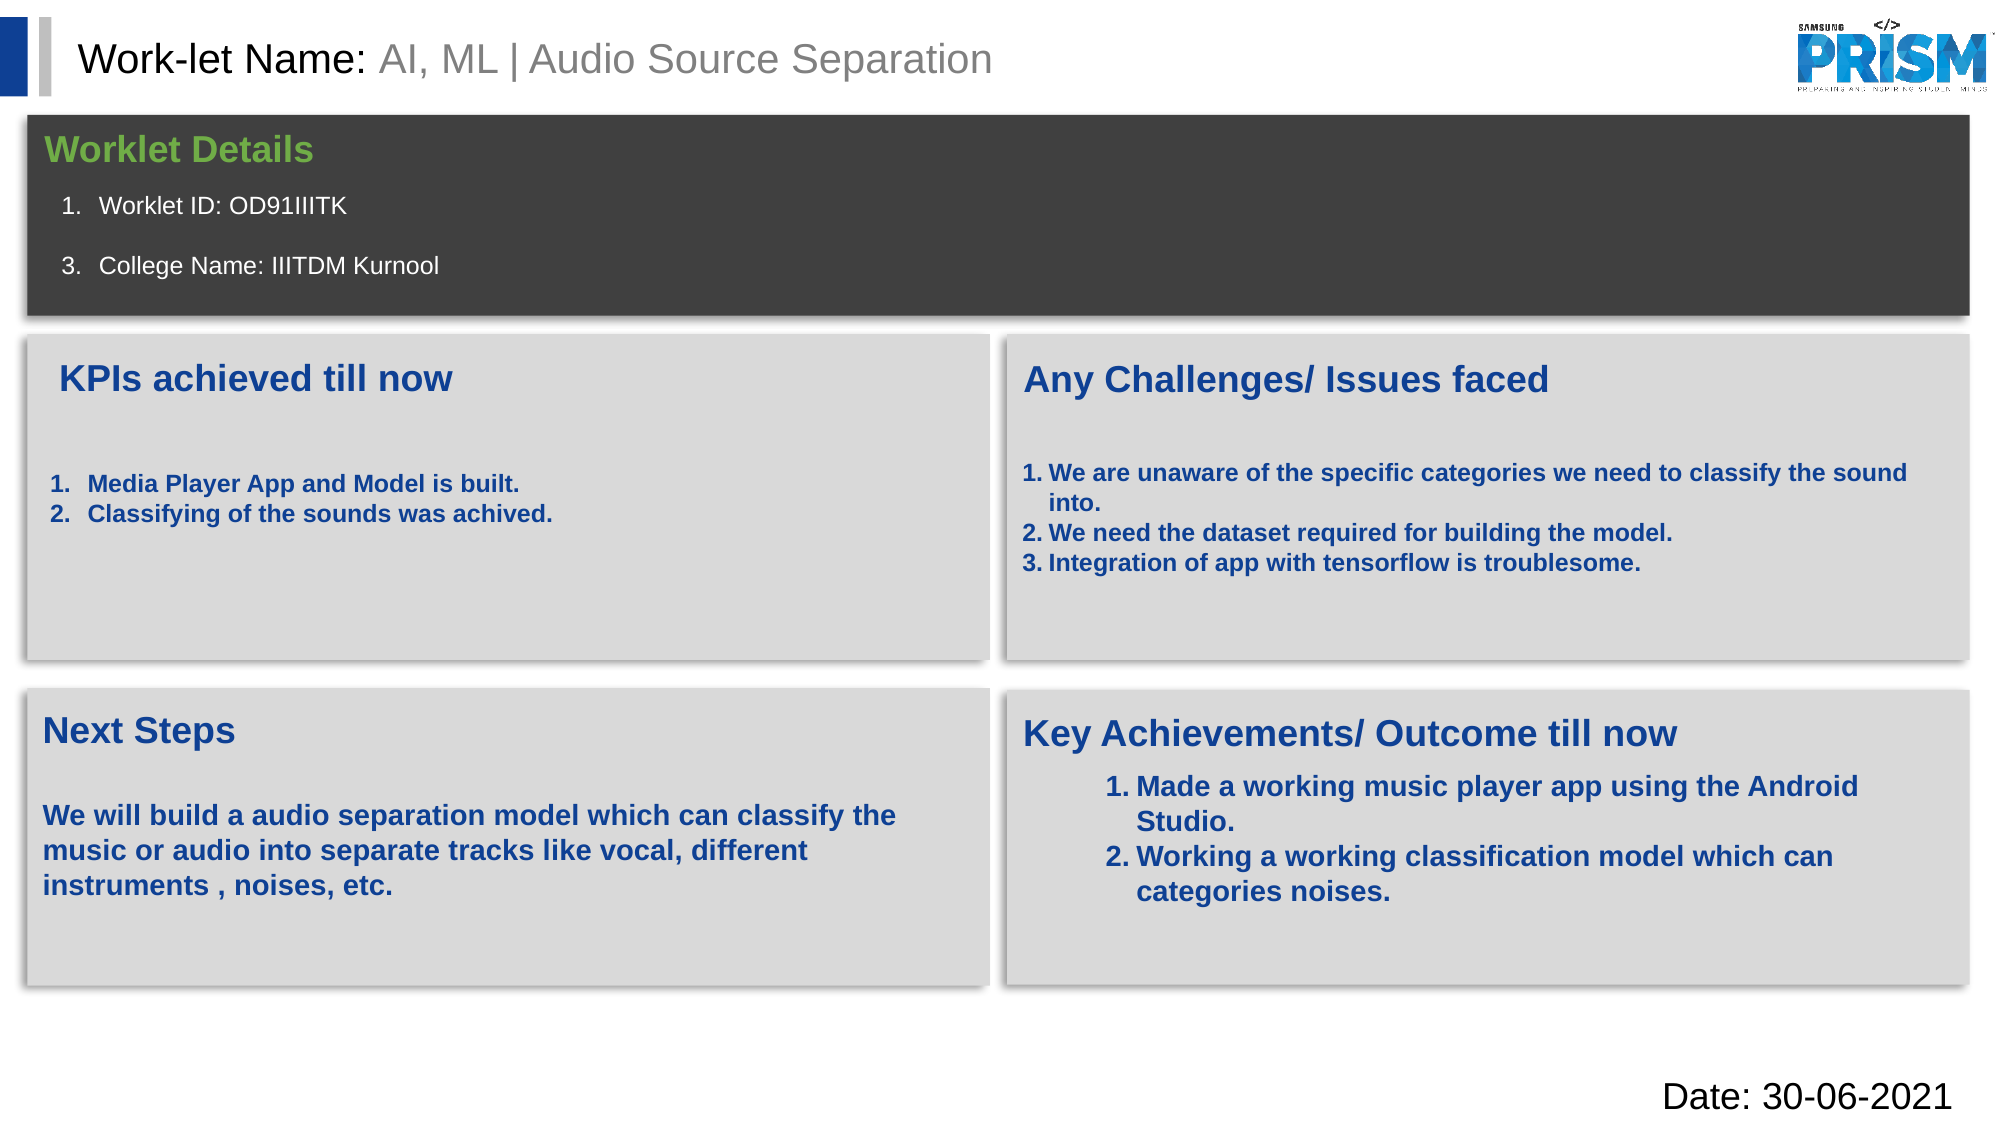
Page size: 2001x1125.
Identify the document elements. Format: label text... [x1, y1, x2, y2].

text_box Worklet ID: OD91IIITK College Name: IIITDM Kurnool [53, 182, 723, 287]
text_box Date: 30-06-2021 [1654, 1064, 1993, 1125]
text_box [27, 114, 1970, 316]
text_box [27, 333, 991, 661]
text_box Next Steps We will build a audio separation model which can classify the music or audio into separate tracks like vocal, different instruments , noises, etc. [34, 699, 983, 909]
text_box [0, 17, 28, 97]
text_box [1006, 333, 1970, 661]
text_box Worklet Details [36, 117, 323, 178]
text_box Work-let Name: AI, ML | Audio Source Separation [70, 24, 1700, 90]
text_box [39, 17, 52, 97]
picture [1794, 16, 2000, 96]
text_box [1006, 689, 1970, 986]
text_box [27, 688, 990, 986]
